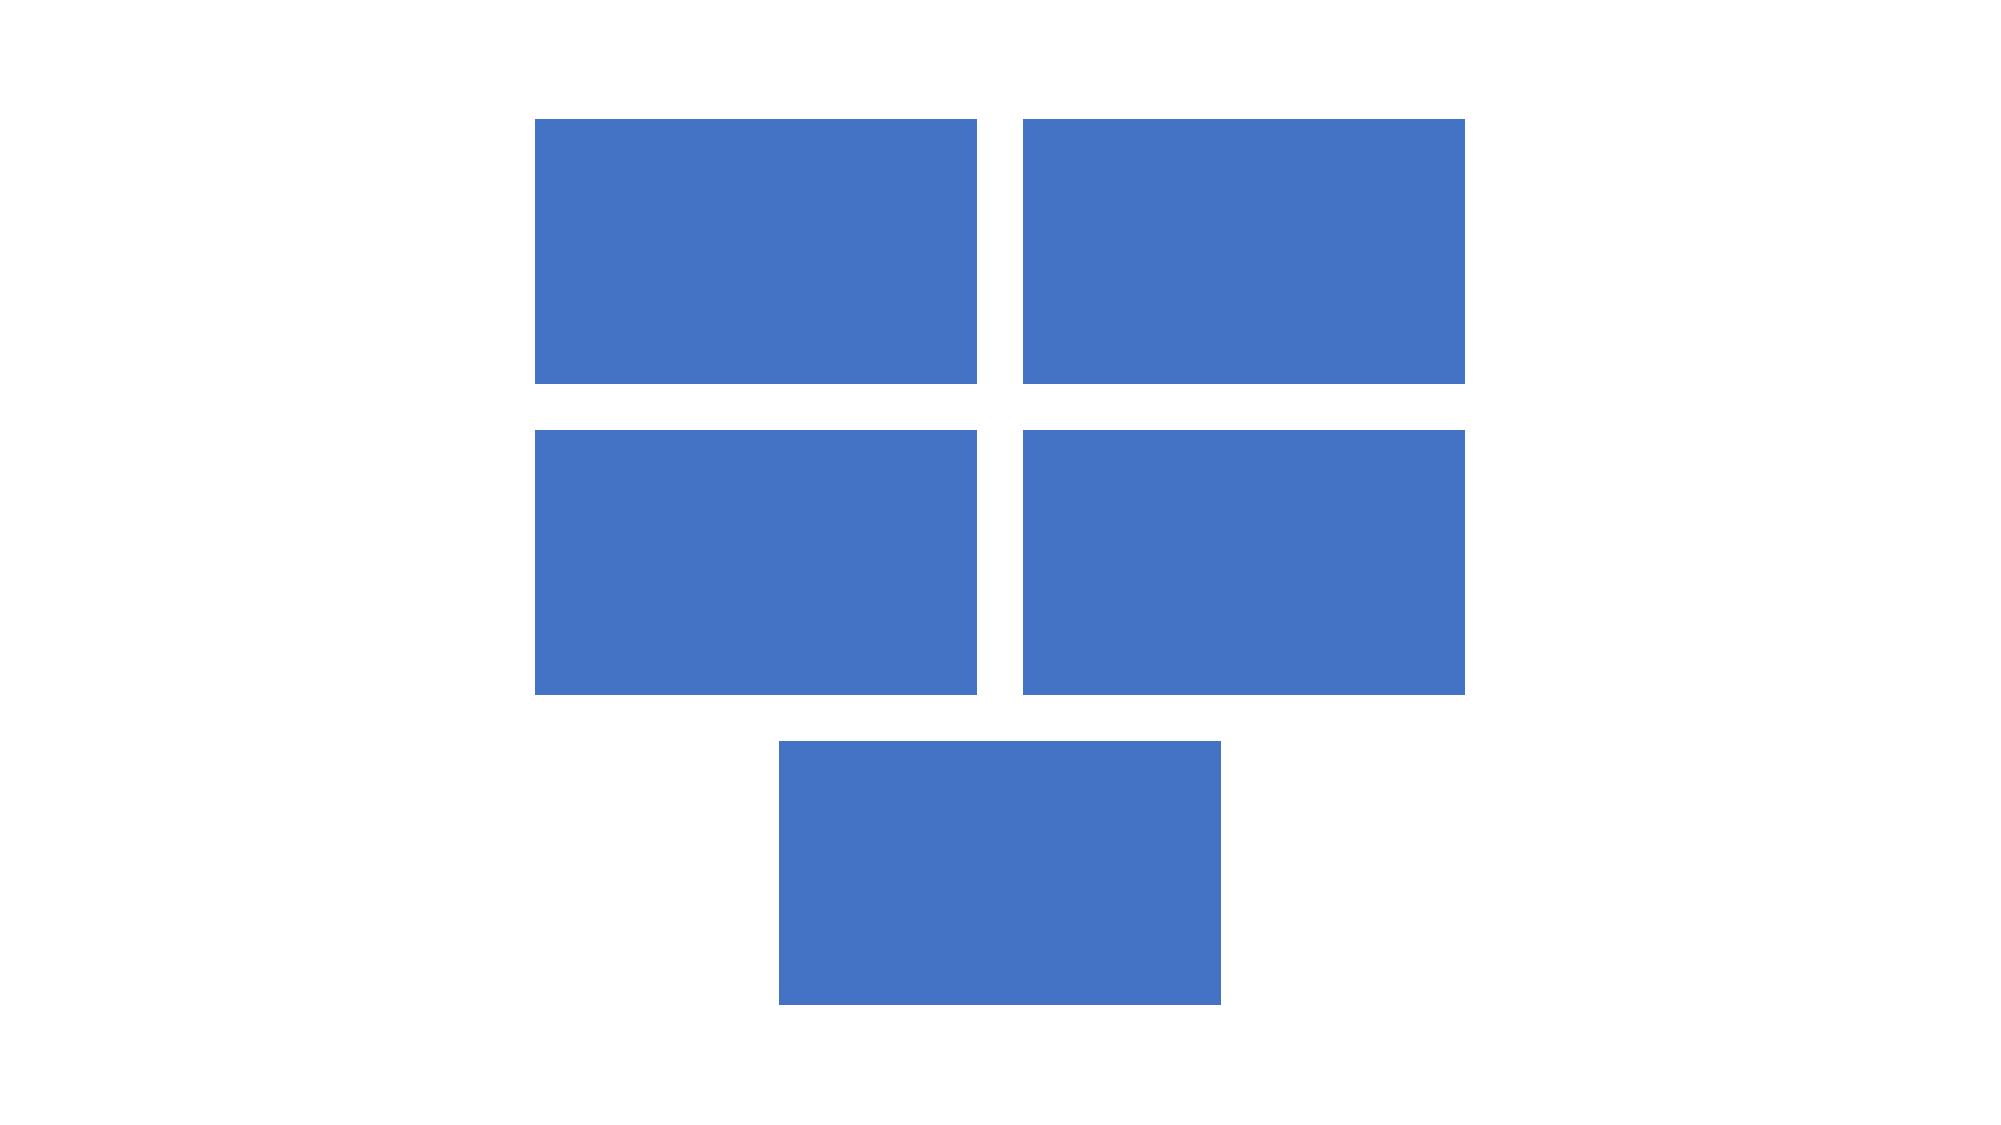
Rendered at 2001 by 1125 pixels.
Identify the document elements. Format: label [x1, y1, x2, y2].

text_box [333, 117, 1667, 1007]
